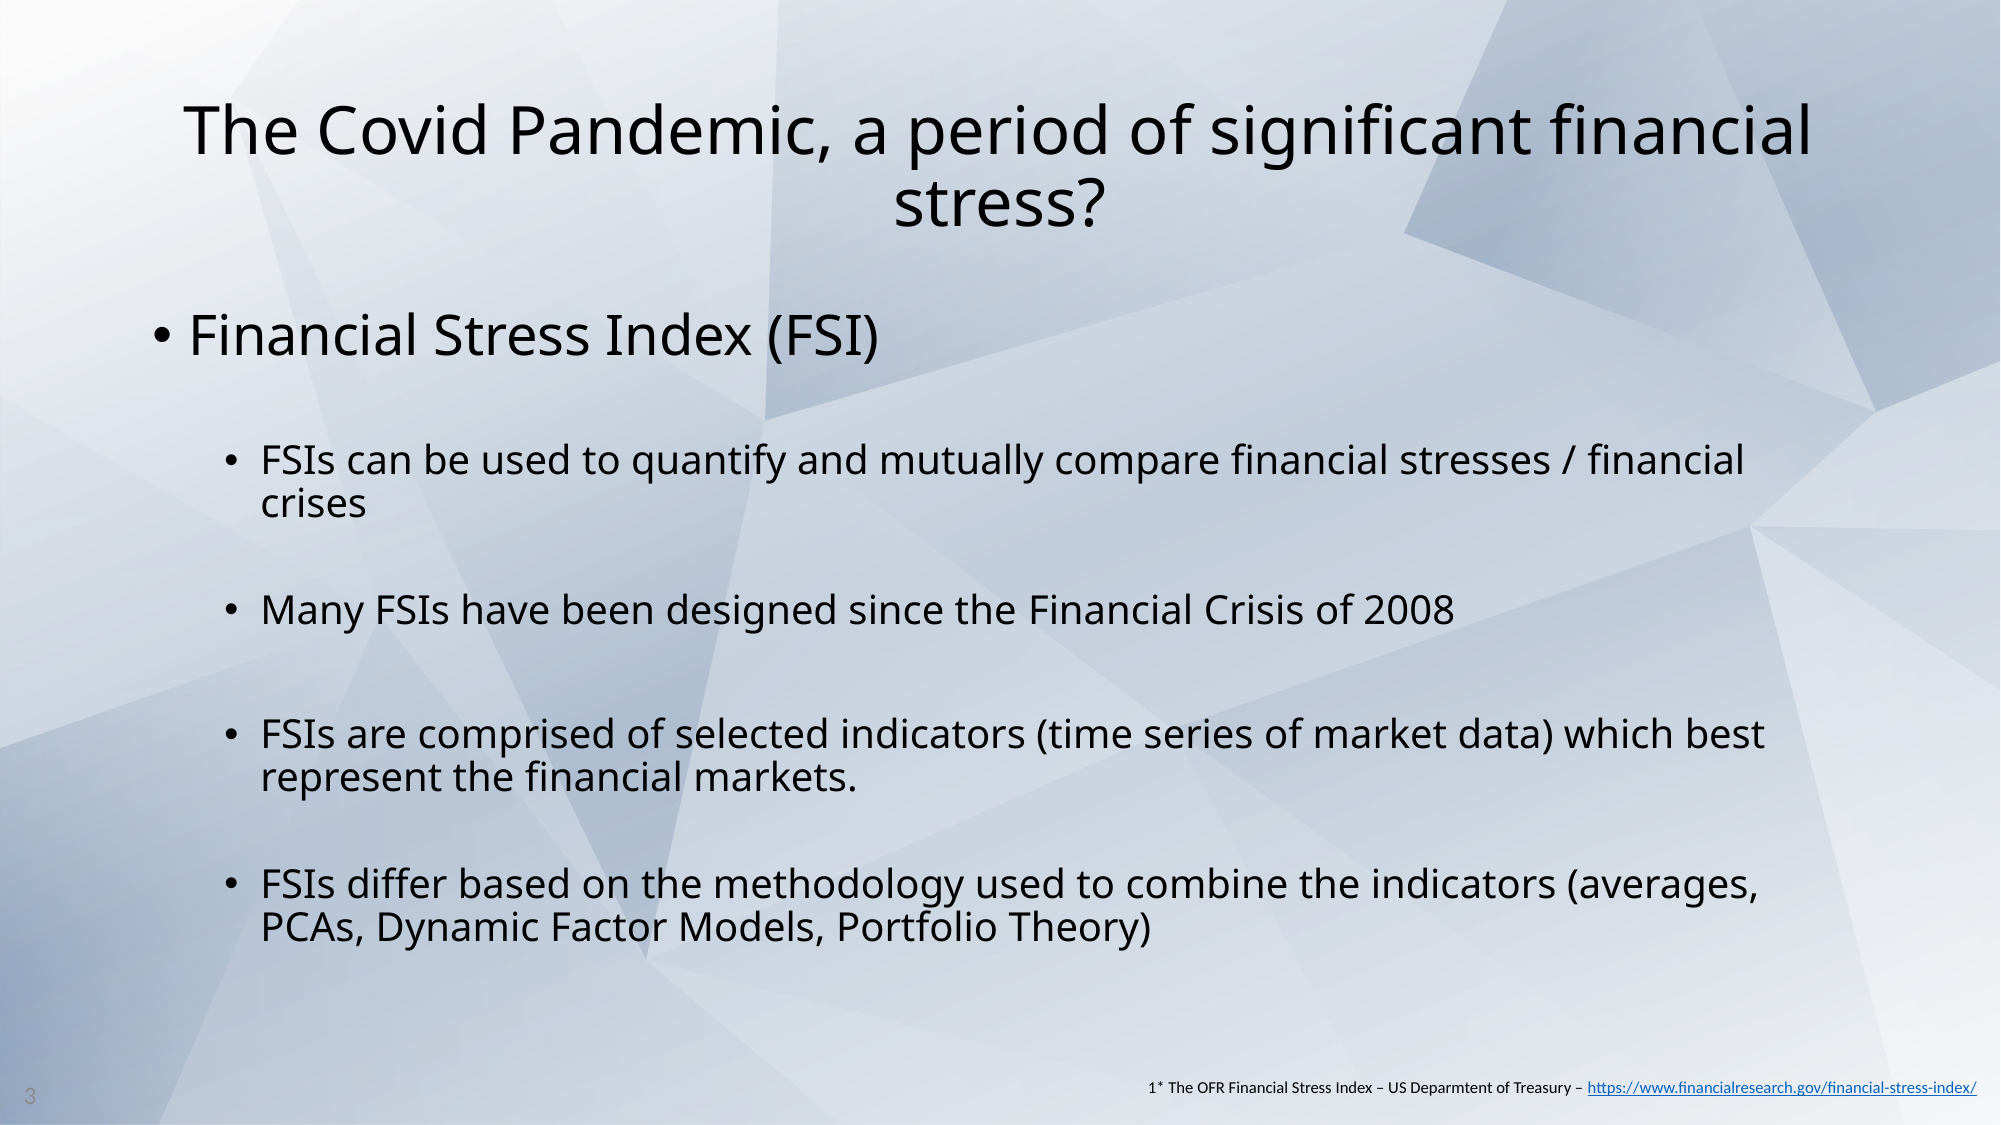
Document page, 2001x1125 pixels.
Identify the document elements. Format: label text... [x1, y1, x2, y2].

list Financial Stress Index (FSI) FSIs can be used to quantify and mutually compare financial stresses / financial crises Many FSIs have been designed since the Financial Crisis of 2008 FSIs are comprised of selected indicators (time series of market data) which best represent the financial markets. FSIs differ based on the methodology used to combine the indicators (averages, PCAs, Dynamic Factor Models, Portfolio Theory) [137, 299, 1863, 960]
title The Covid Pandemic, a period of significant financial stress? [137, 59, 1863, 278]
picture [0, 0, 2001, 1125]
slide_number 3 [0, 1065, 52, 1125]
text_box 1* The OFR Financial Stress Index – US Deparmtent of Treasury – https://www.financialresearch.gov/financial-stress-index/ [1133, 1069, 1992, 1124]
